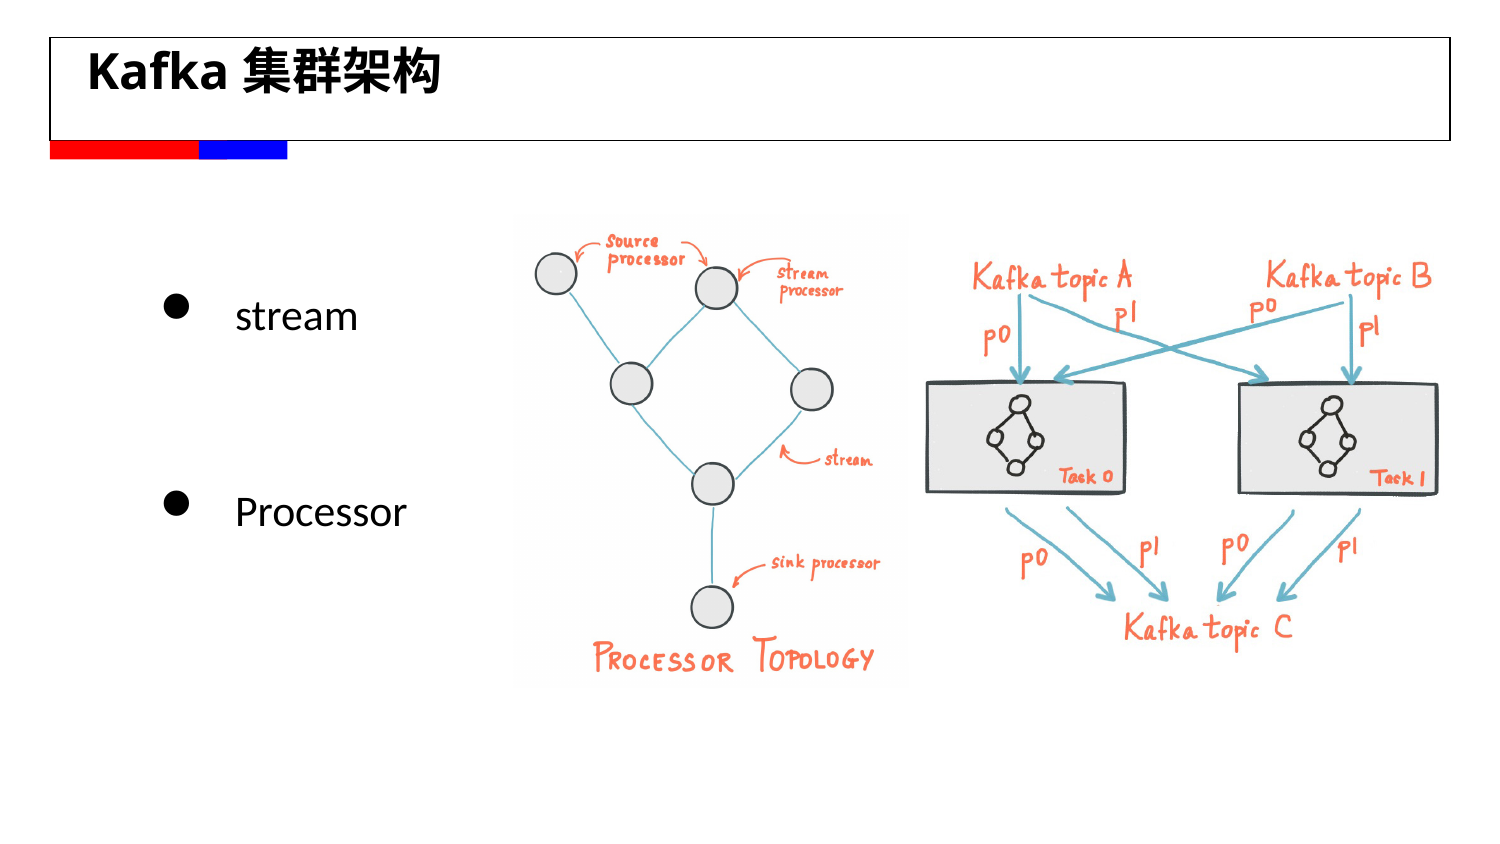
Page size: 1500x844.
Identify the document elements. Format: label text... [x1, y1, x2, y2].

title Kafka集群架构 [75, 33, 1425, 175]
picture [512, 214, 1457, 688]
text_box Processor [148, 477, 507, 541]
text_box stream [148, 280, 507, 345]
